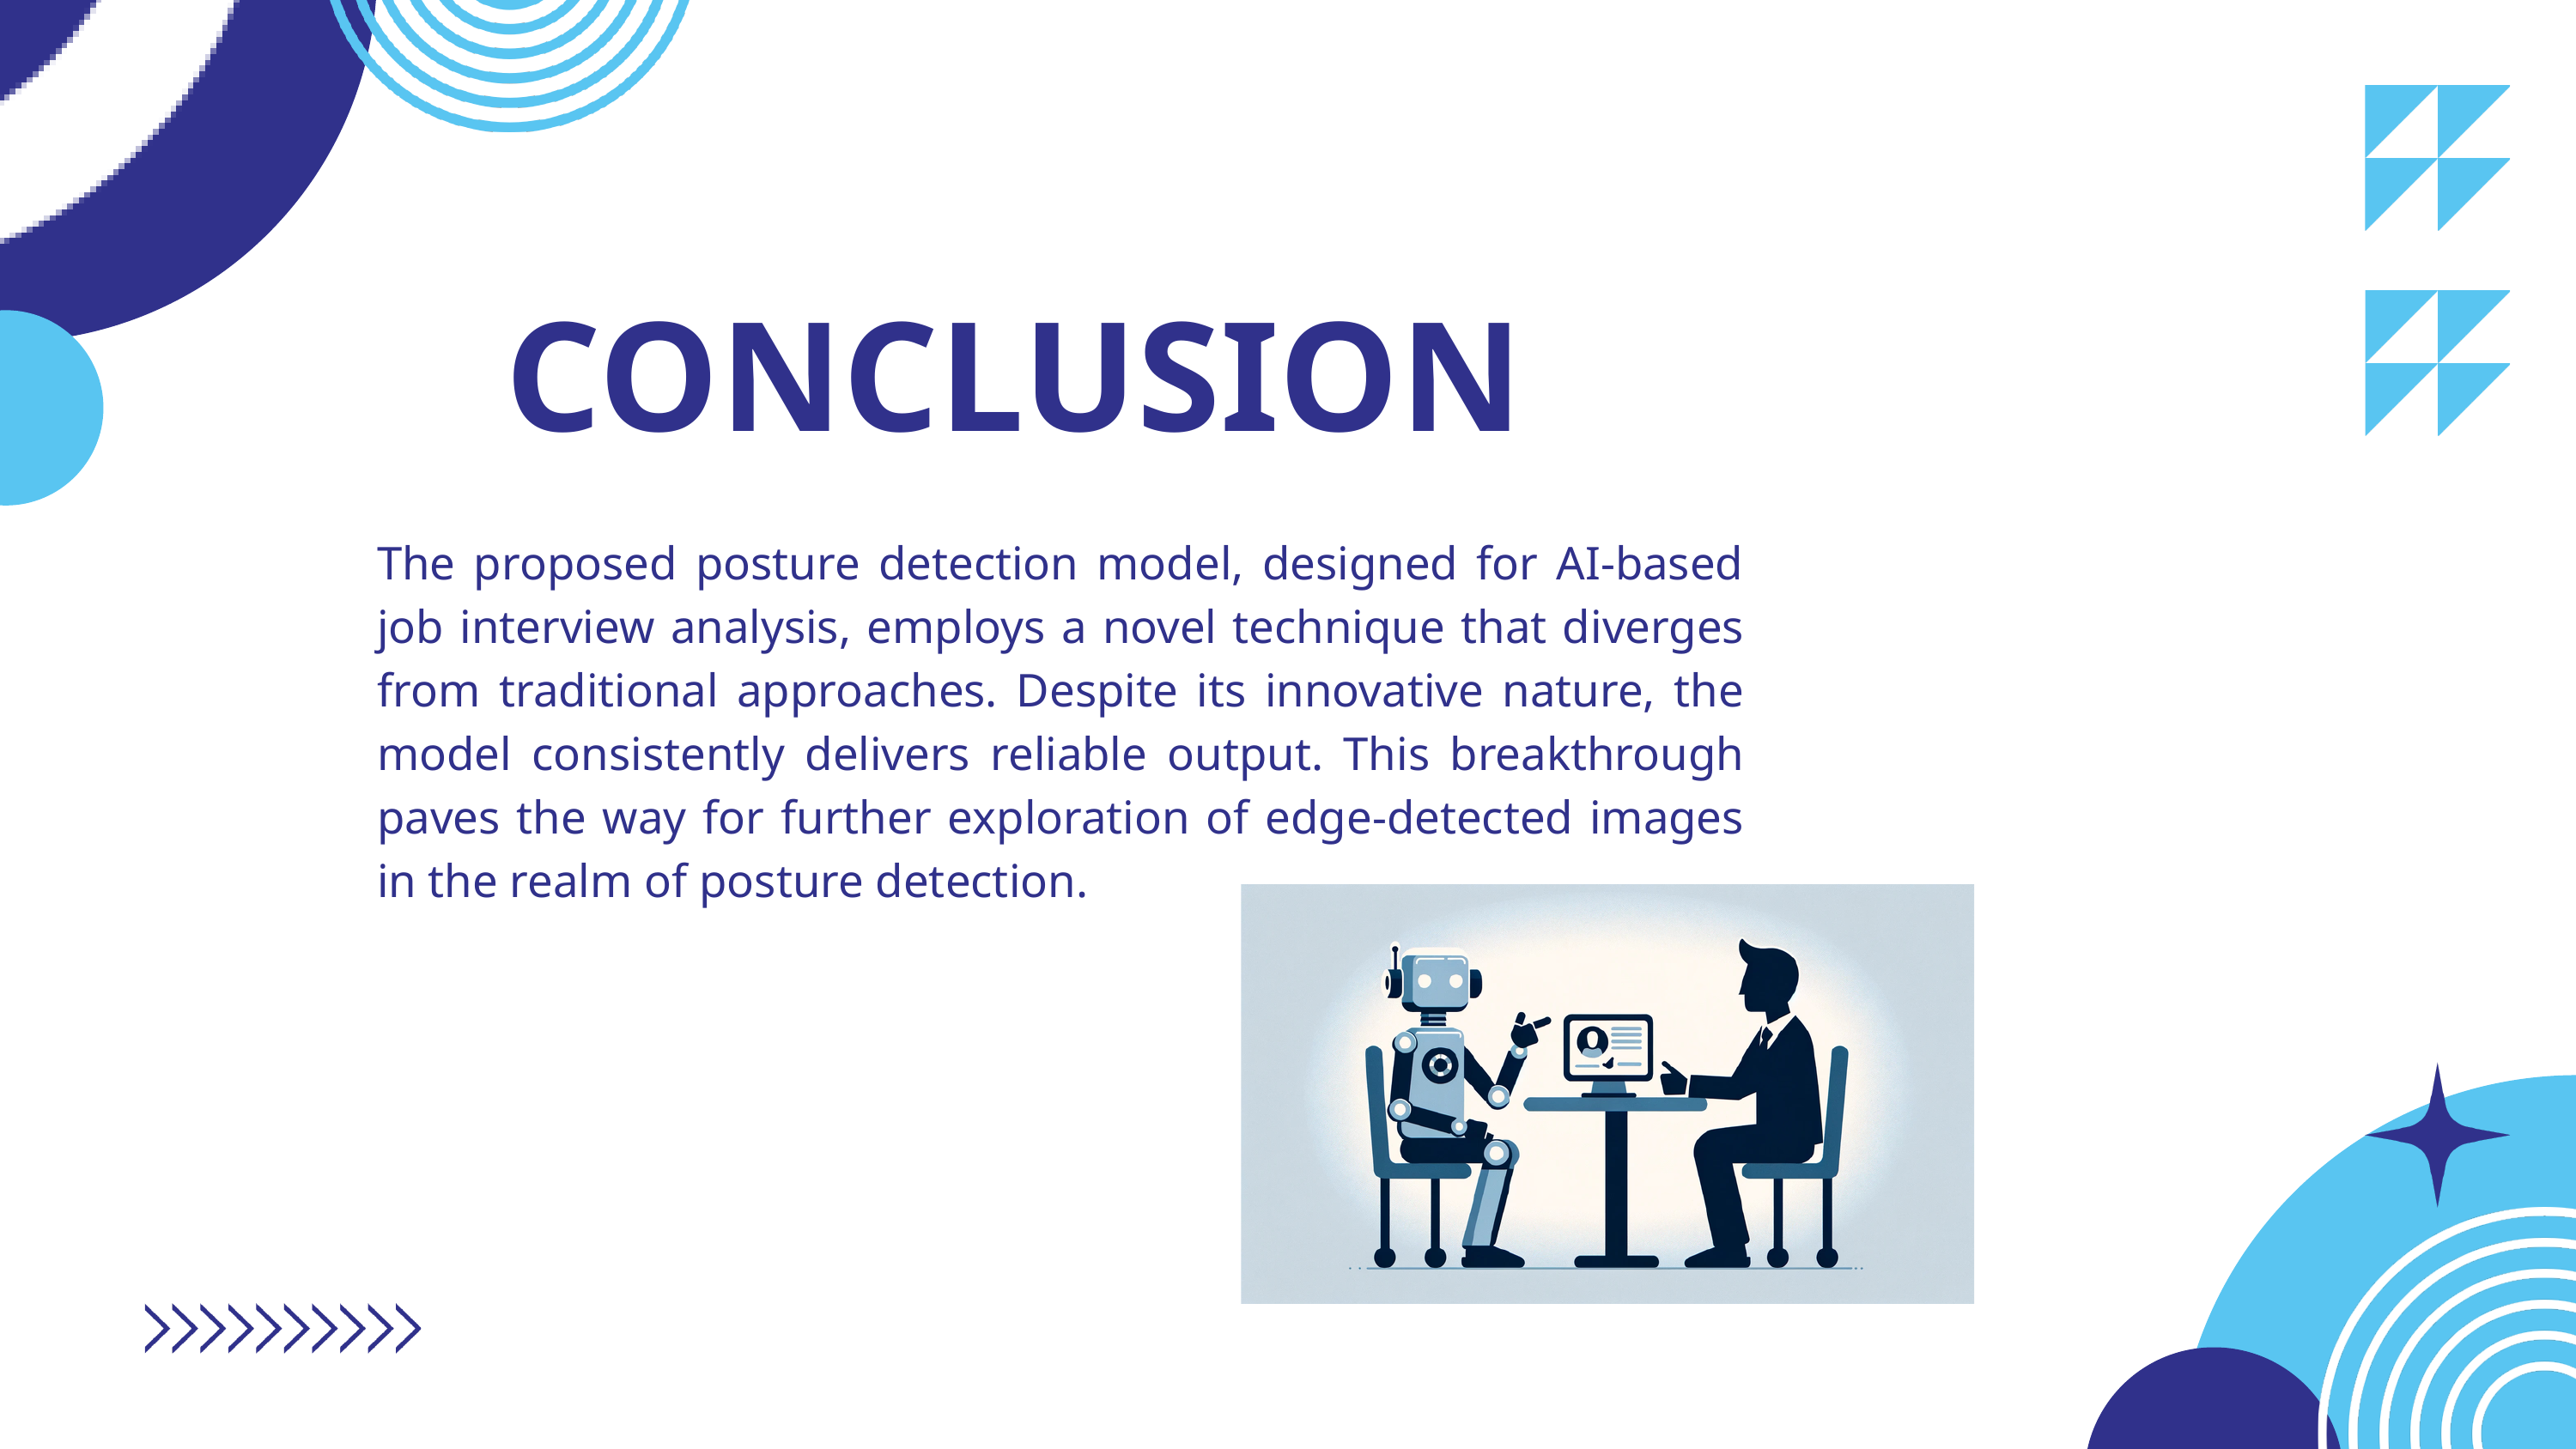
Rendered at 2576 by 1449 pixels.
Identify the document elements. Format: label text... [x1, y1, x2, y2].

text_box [0, 0, 378, 343]
text_box CONCLUSION [421, 249, 1608, 462]
text_box [144, 1303, 422, 1354]
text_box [2084, 1347, 2344, 1449]
text_box The proposed posture detection model, designed for AI-based job interview analysis, employs a novel technique that diverges from traditional approaches. Despite its innovative nature, the model consistently delivers reliable output. This breakthrough paves the way for further exploration of edge-detected images in the realm of posture detection. [377, 525, 1745, 906]
text_box [2365, 290, 2511, 436]
text_box [2364, 1062, 2511, 1073]
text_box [0, 310, 104, 506]
text_box [1241, 884, 1975, 1304]
text_box [2365, 85, 2511, 231]
text_box [381, 0, 697, 132]
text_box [2175, 1075, 2576, 1449]
